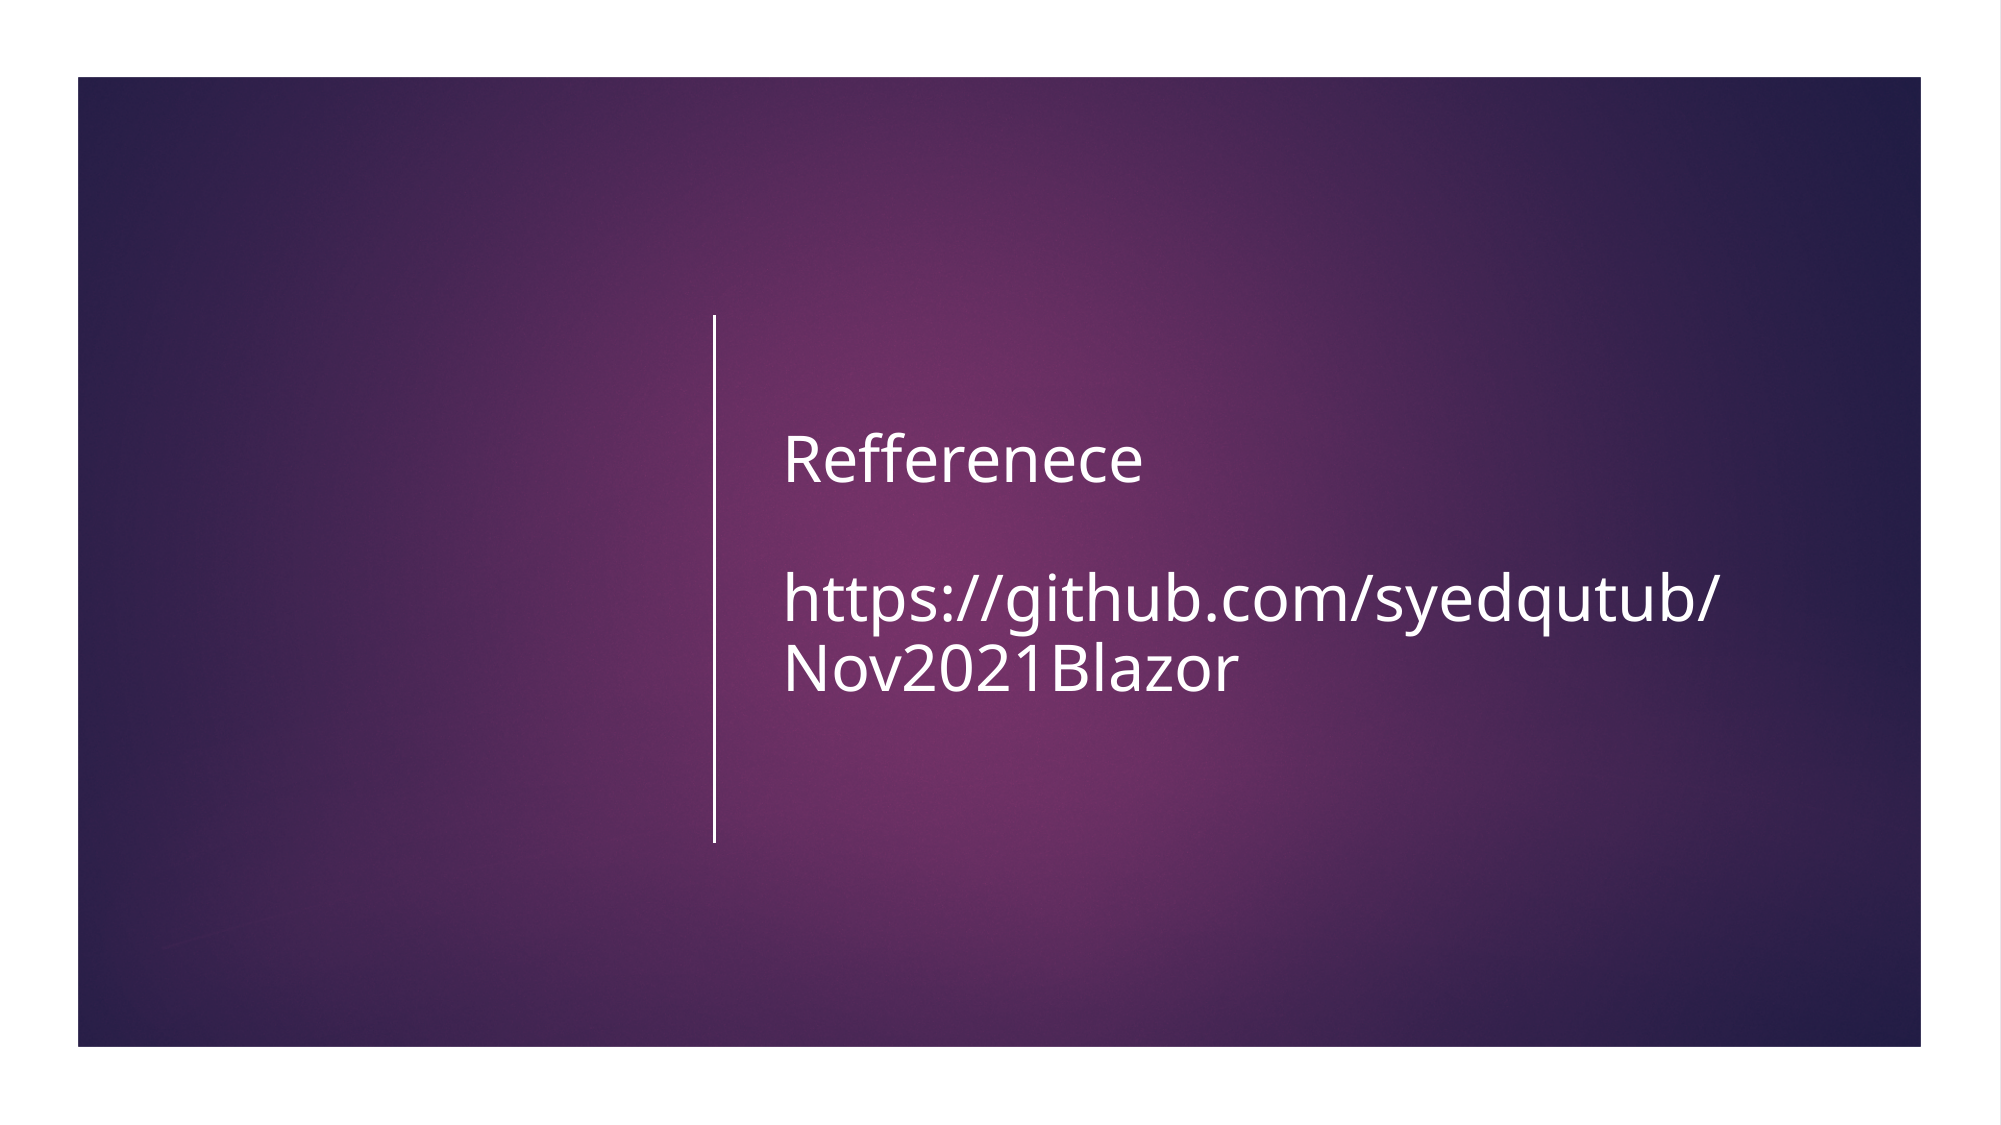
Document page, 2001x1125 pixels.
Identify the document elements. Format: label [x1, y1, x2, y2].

text_box [0, 0, 2000, 1125]
